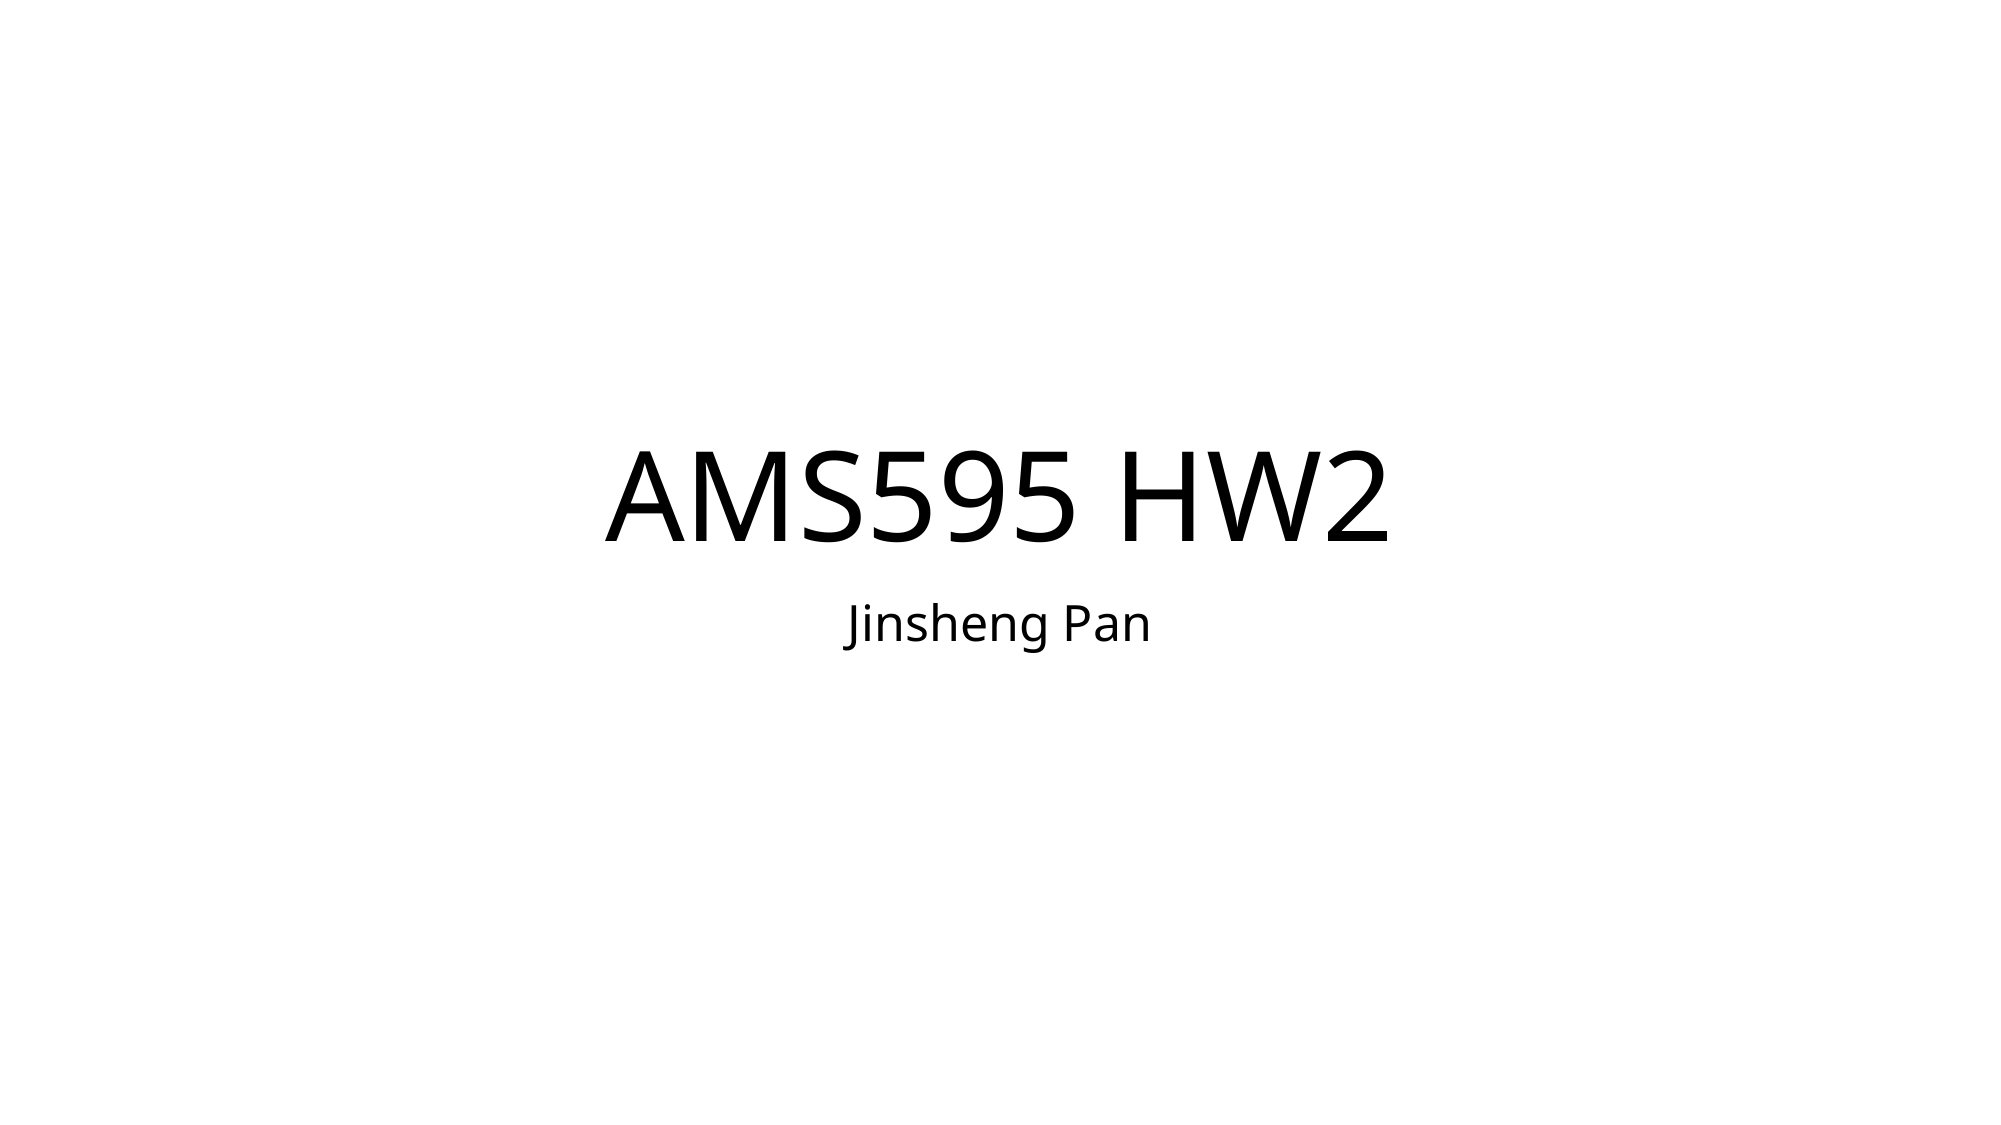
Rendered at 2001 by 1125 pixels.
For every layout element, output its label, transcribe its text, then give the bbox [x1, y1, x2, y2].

subtitle Jinsheng Pan [249, 590, 1750, 863]
title AMS595 HW2 [249, 184, 1750, 576]
